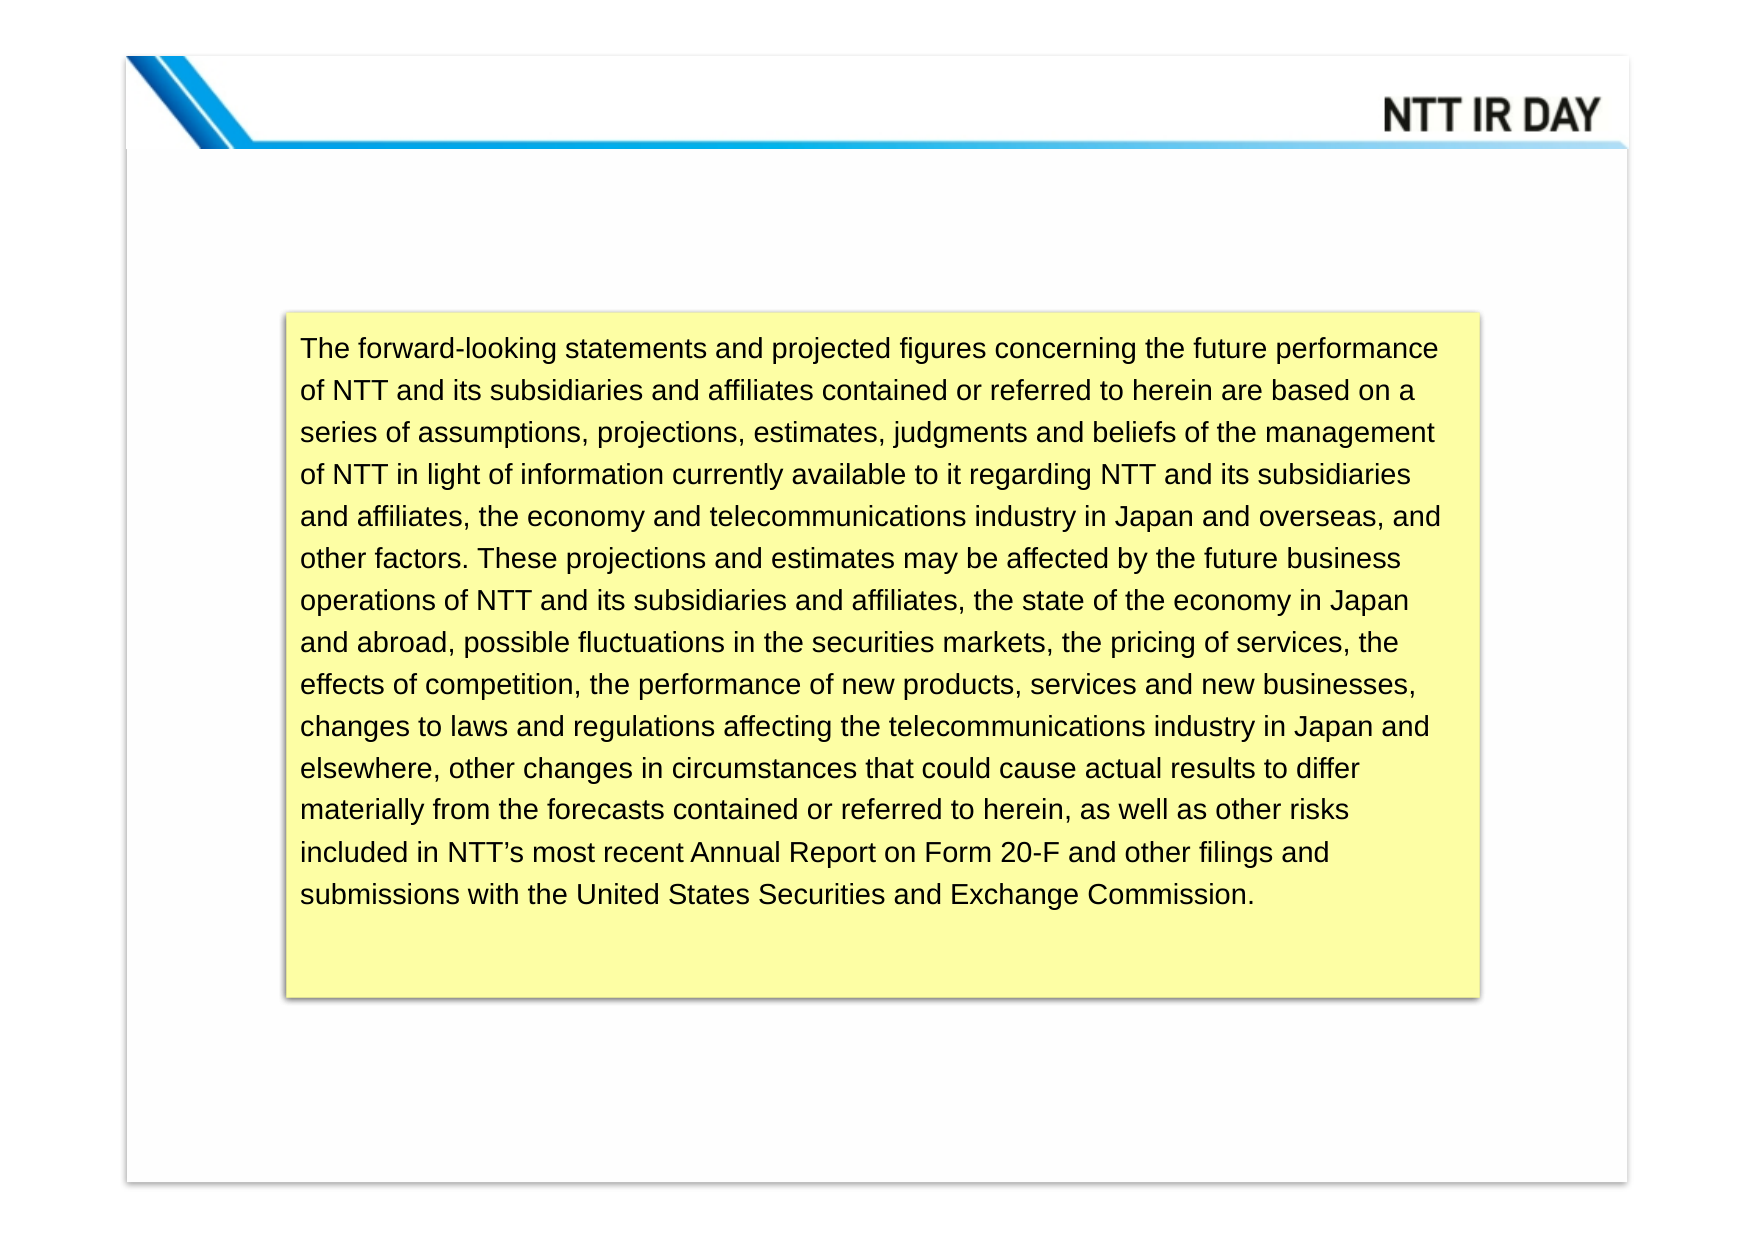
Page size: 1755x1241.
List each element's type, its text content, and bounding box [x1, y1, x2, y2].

picture [184, 56, 1629, 149]
text_box [284, 311, 1482, 1000]
text_box The forward-looking statements and projected figures concerning the future performance of NTT and its subsidiaries and affiliates contained or referred to herein are based on a series of assumptions, projections, estimates, judgments and beliefs of the management of NTT in light of information currently available to it regarding NTT and its subsidiaries and affiliates, the economy and telecommunications industry in Japan and overseas, and other factors. These projections and estimates may be affected by the future business operations of NTT and its subsidiaries and affiliates, the state of the economy in Japan and abroad, possible fluctuations in the securities markets, the pricing of services, the effects of competition, the performance of new products, services and new businesses, changes to laws and regulations affecting the telecommunications industry in Japan and elsewhere, other changes in circumstances that could cause actual results to differ materially from the forecasts contained or referred to herein, as well as other risks included in NTT’s most recent Annual Report on Form 20-F and other filings and submissions with the United States Securities and Exchange Commission. [300, 331, 1445, 910]
text_box [125, 156, 1629, 1184]
picture [126, 56, 235, 149]
